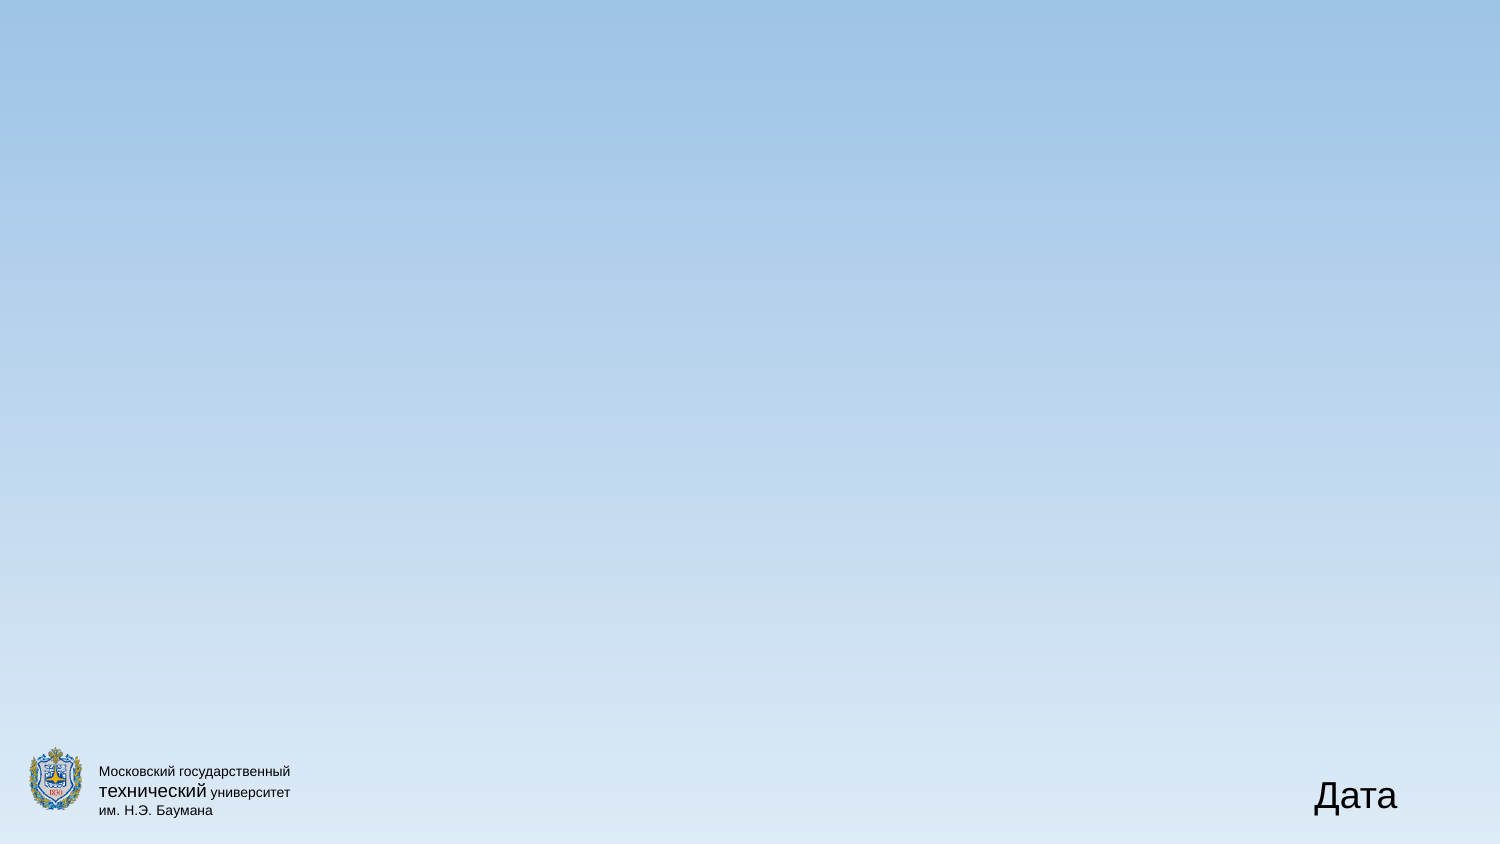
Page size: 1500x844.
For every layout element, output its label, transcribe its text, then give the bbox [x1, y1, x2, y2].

picture [29, 747, 82, 810]
text_box Дата [1299, 763, 1413, 824]
